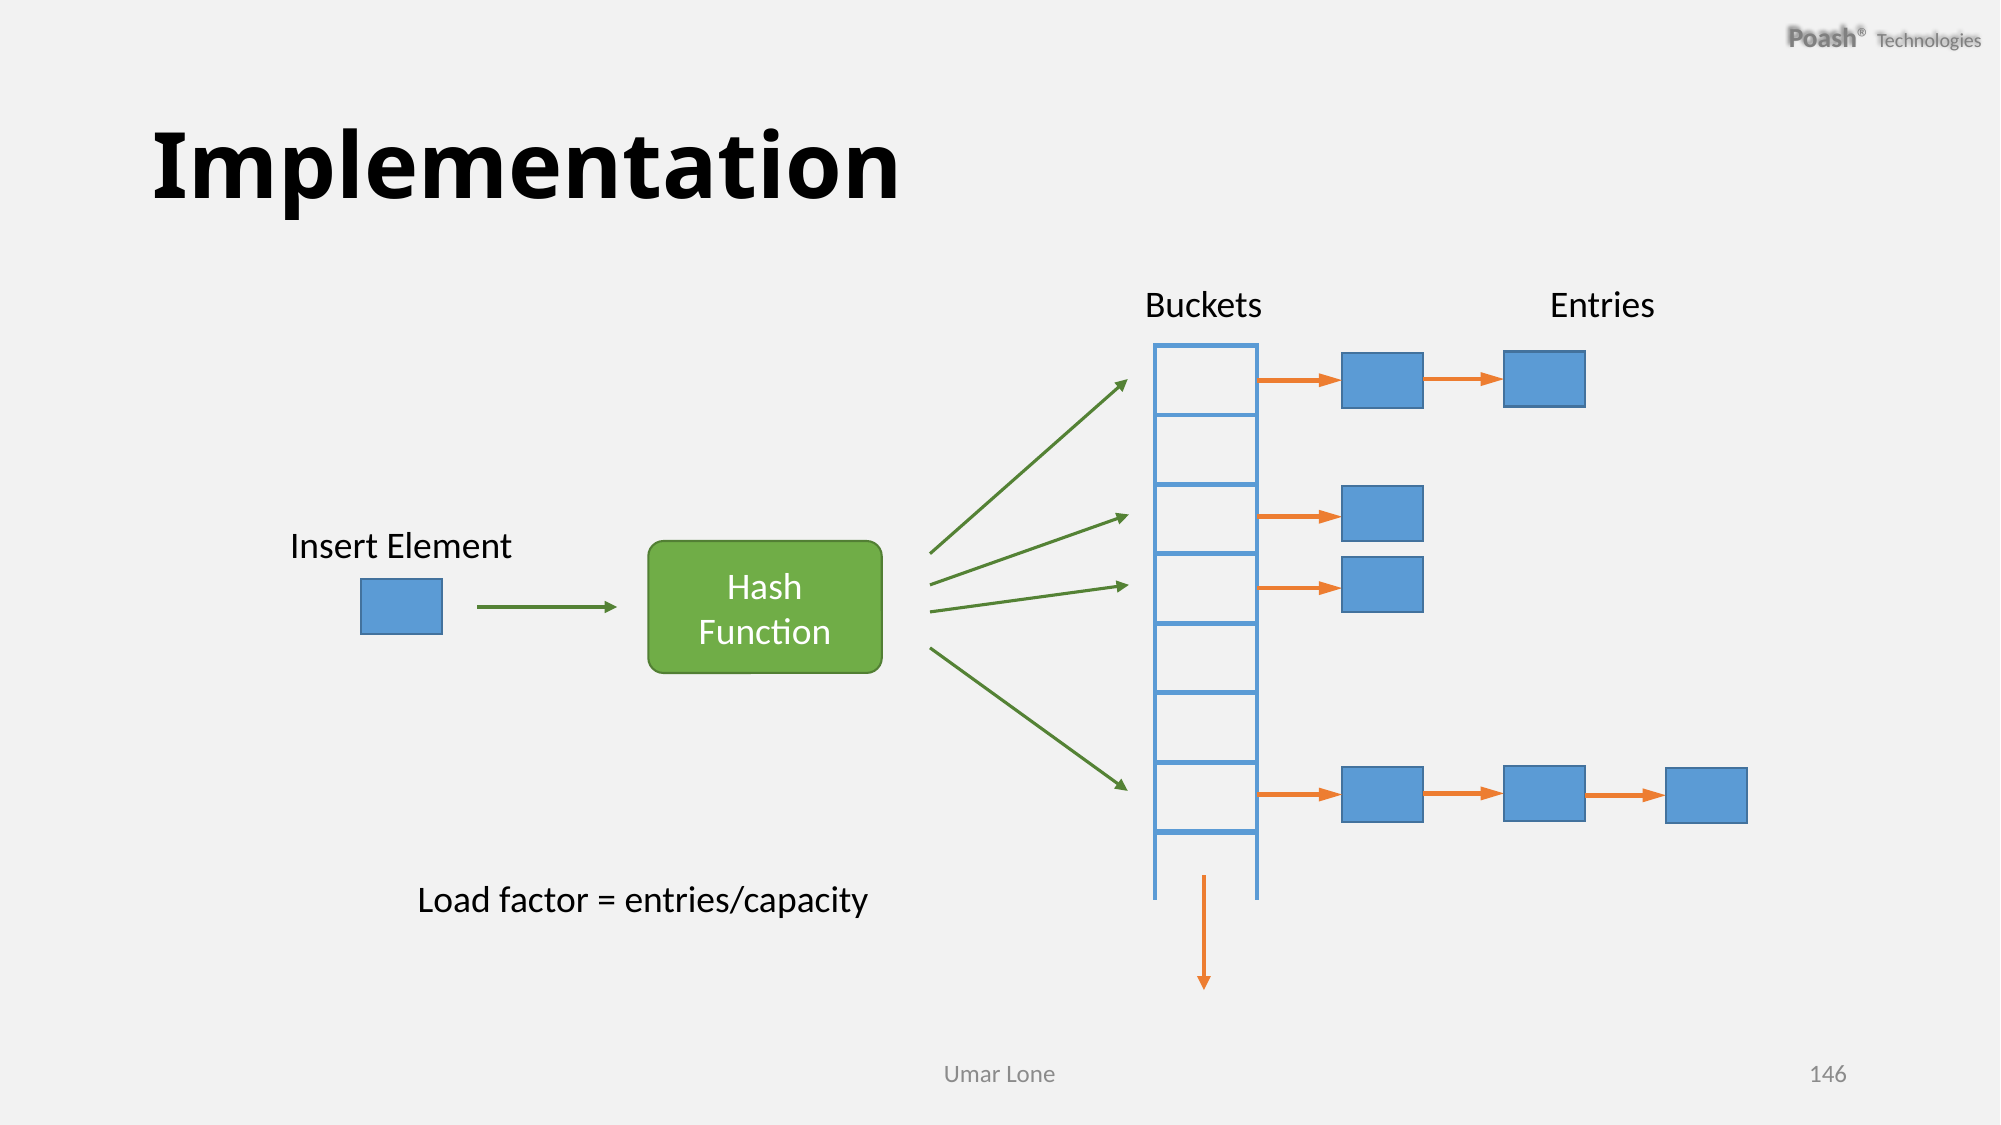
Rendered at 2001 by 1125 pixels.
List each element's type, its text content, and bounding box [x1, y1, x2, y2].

text_box [1503, 765, 1586, 822]
text_box [1154, 622, 1258, 692]
text_box [1154, 832, 1258, 900]
text_box [1341, 766, 1424, 823]
text_box Insert Element [265, 513, 537, 574]
text_box [1503, 350, 1586, 408]
text_box [360, 578, 443, 635]
text_box [1341, 556, 1424, 613]
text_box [929, 514, 1129, 584]
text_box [929, 584, 1129, 612]
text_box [929, 647, 1128, 791]
text_box Hash Function [647, 539, 883, 675]
text_box [1341, 485, 1424, 542]
text_box [1154, 414, 1258, 483]
text_box [1665, 767, 1748, 824]
title Implementation [137, 59, 1863, 278]
text_box Load factor = entries/capacity [402, 867, 884, 928]
text_box [1154, 344, 1258, 414]
text_box [1341, 352, 1424, 409]
slide_number 146 [1412, 1042, 1863, 1103]
text_box [1154, 553, 1258, 622]
text_box [1154, 483, 1258, 553]
footer Umar Lone [662, 1042, 1338, 1103]
text_box Buckets [1128, 272, 1279, 333]
text_box Entries [1435, 272, 1770, 332]
text_box [1154, 761, 1258, 832]
text_box [1154, 692, 1258, 761]
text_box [929, 379, 1128, 514]
